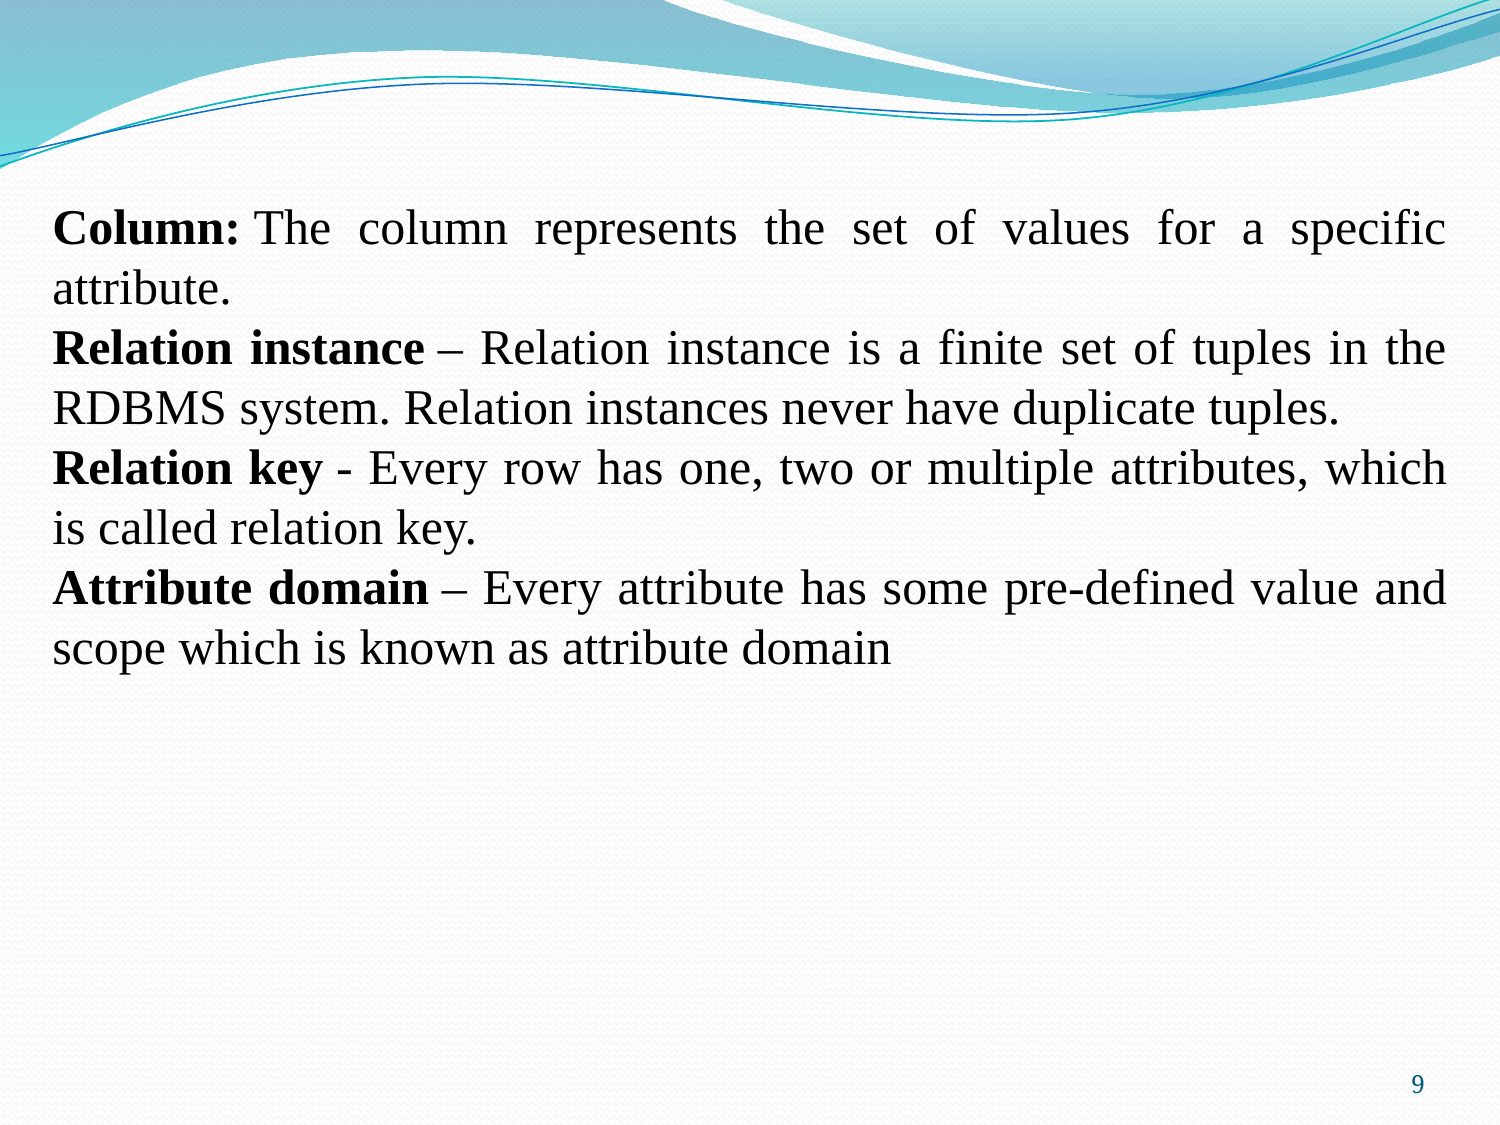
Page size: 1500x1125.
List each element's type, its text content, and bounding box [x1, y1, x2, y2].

text_box Column: The column represents the set of values for a specific attribute. Relation instance – Relation instance is a finite set of tuples in the RDBMS system. Relation instances never have duplicate tuples. Relation key - Every row has one, two or multiple attributes, which is called relation key. Attribute domain – Every attribute has some pre-defined value and scope which is known as attribute domain [37, 187, 1463, 683]
slide_number 9 [1299, 1042, 1425, 1103]
